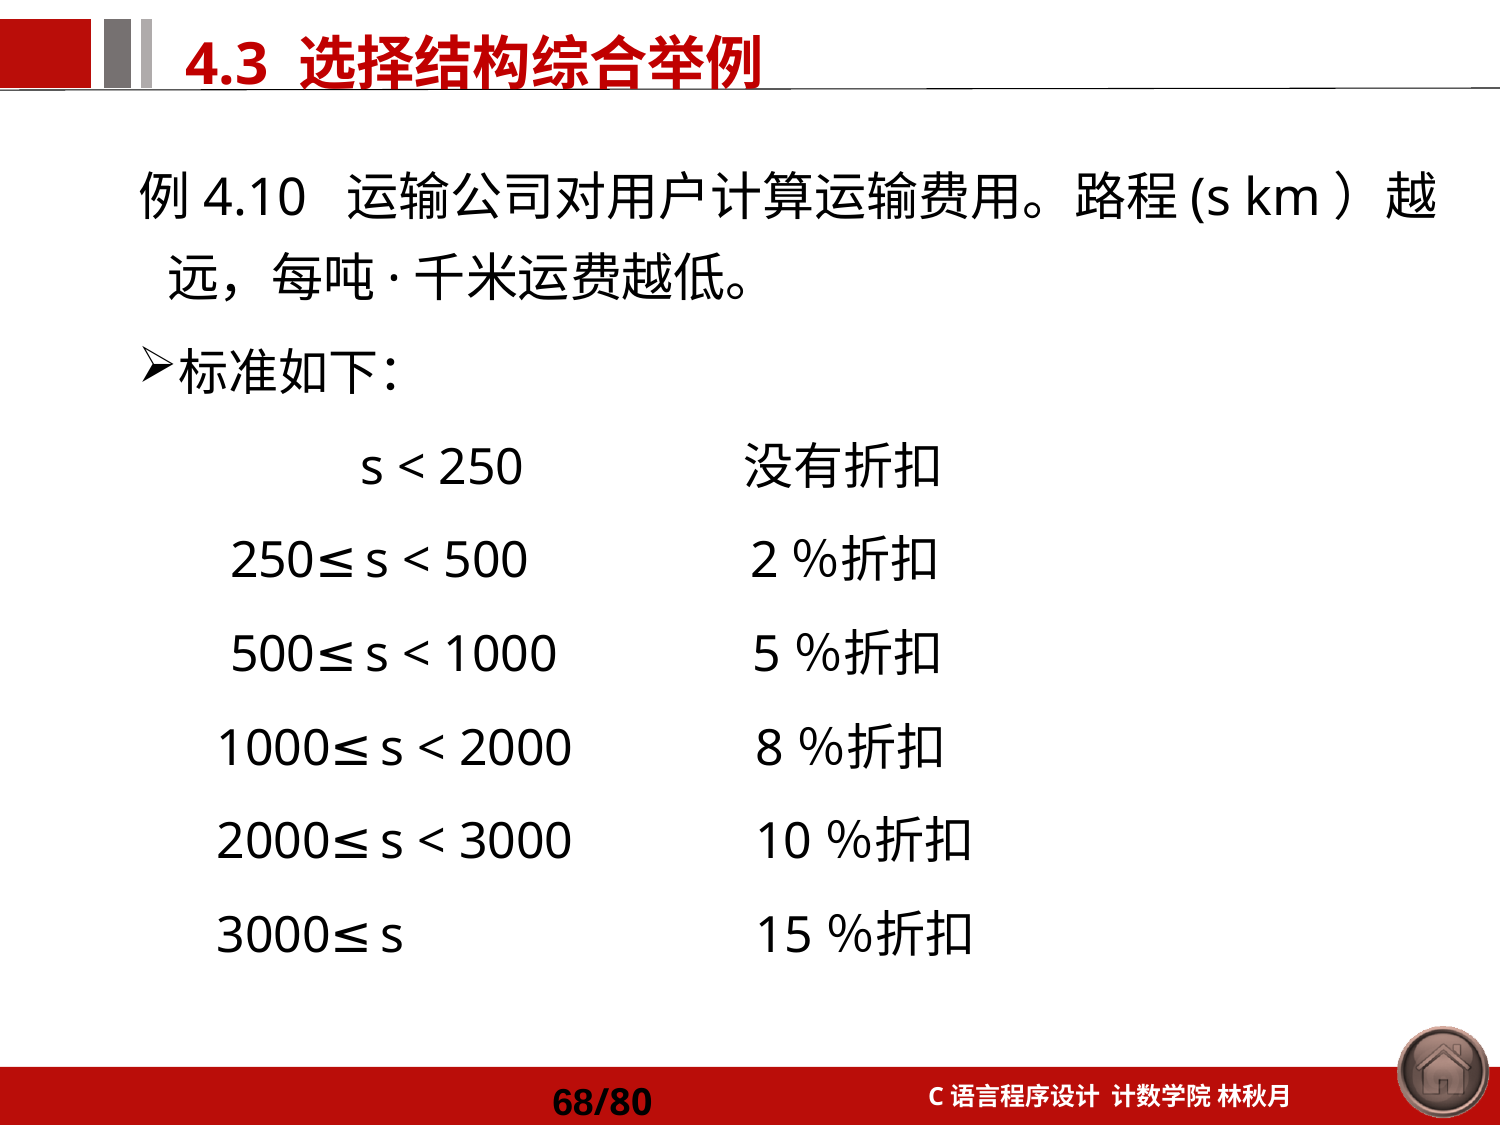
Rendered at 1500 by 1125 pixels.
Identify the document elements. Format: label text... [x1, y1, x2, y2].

list 例4.10 运输公司对用户计算运输费用。路程(s km）越远，每吨·千米运费越低。 标准如下： s < 250 没有折扣 250≤s < 500 2％折扣 500≤s < 1000 5％折扣 1000≤s < 2000 8％折扣 2000≤s < 3000 10％折扣 3000≤s 15％折扣 [123, 137, 1472, 1035]
